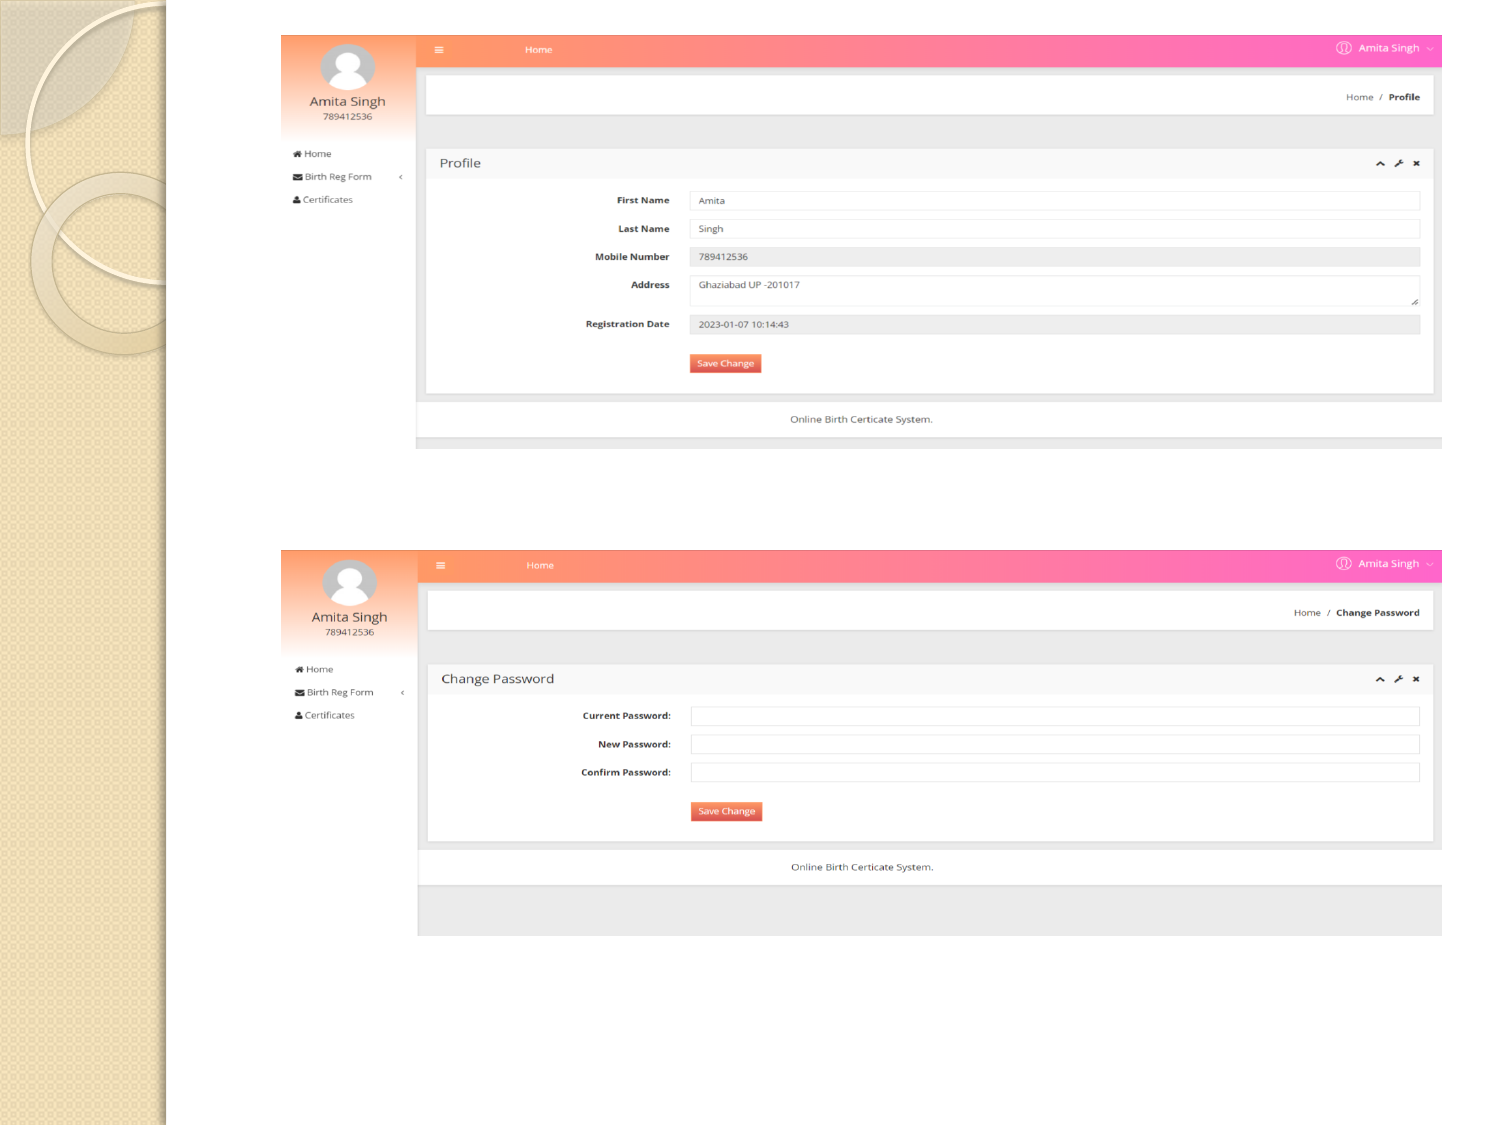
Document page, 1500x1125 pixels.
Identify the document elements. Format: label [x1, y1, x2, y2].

picture [280, 34, 1442, 449]
picture [280, 550, 1442, 936]
